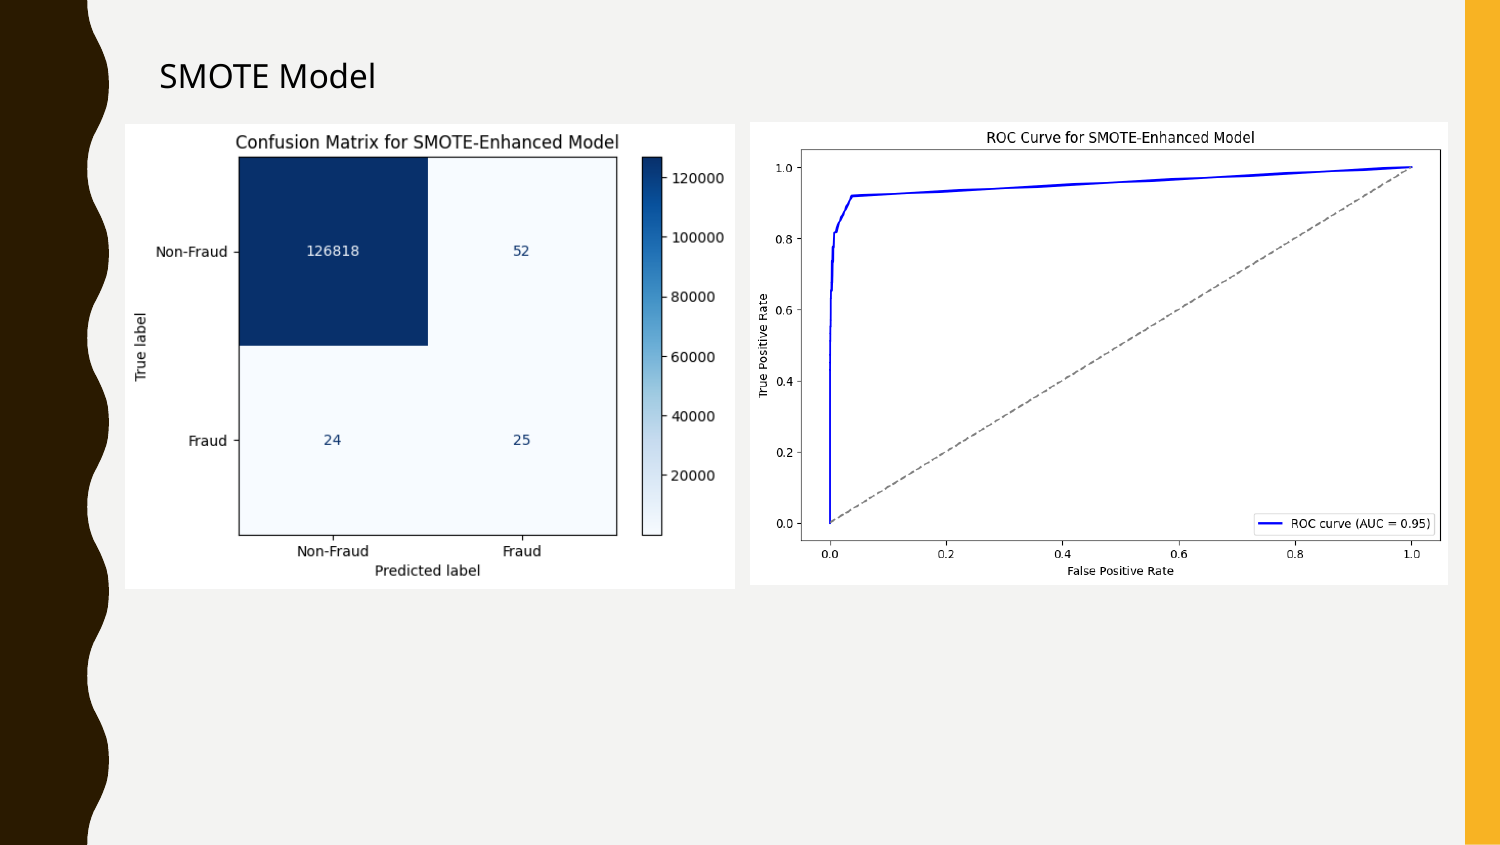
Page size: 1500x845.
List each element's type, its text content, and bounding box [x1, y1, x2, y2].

picture [124, 124, 735, 589]
picture [749, 122, 1448, 585]
text_box SMOTE Model [144, 47, 392, 102]
